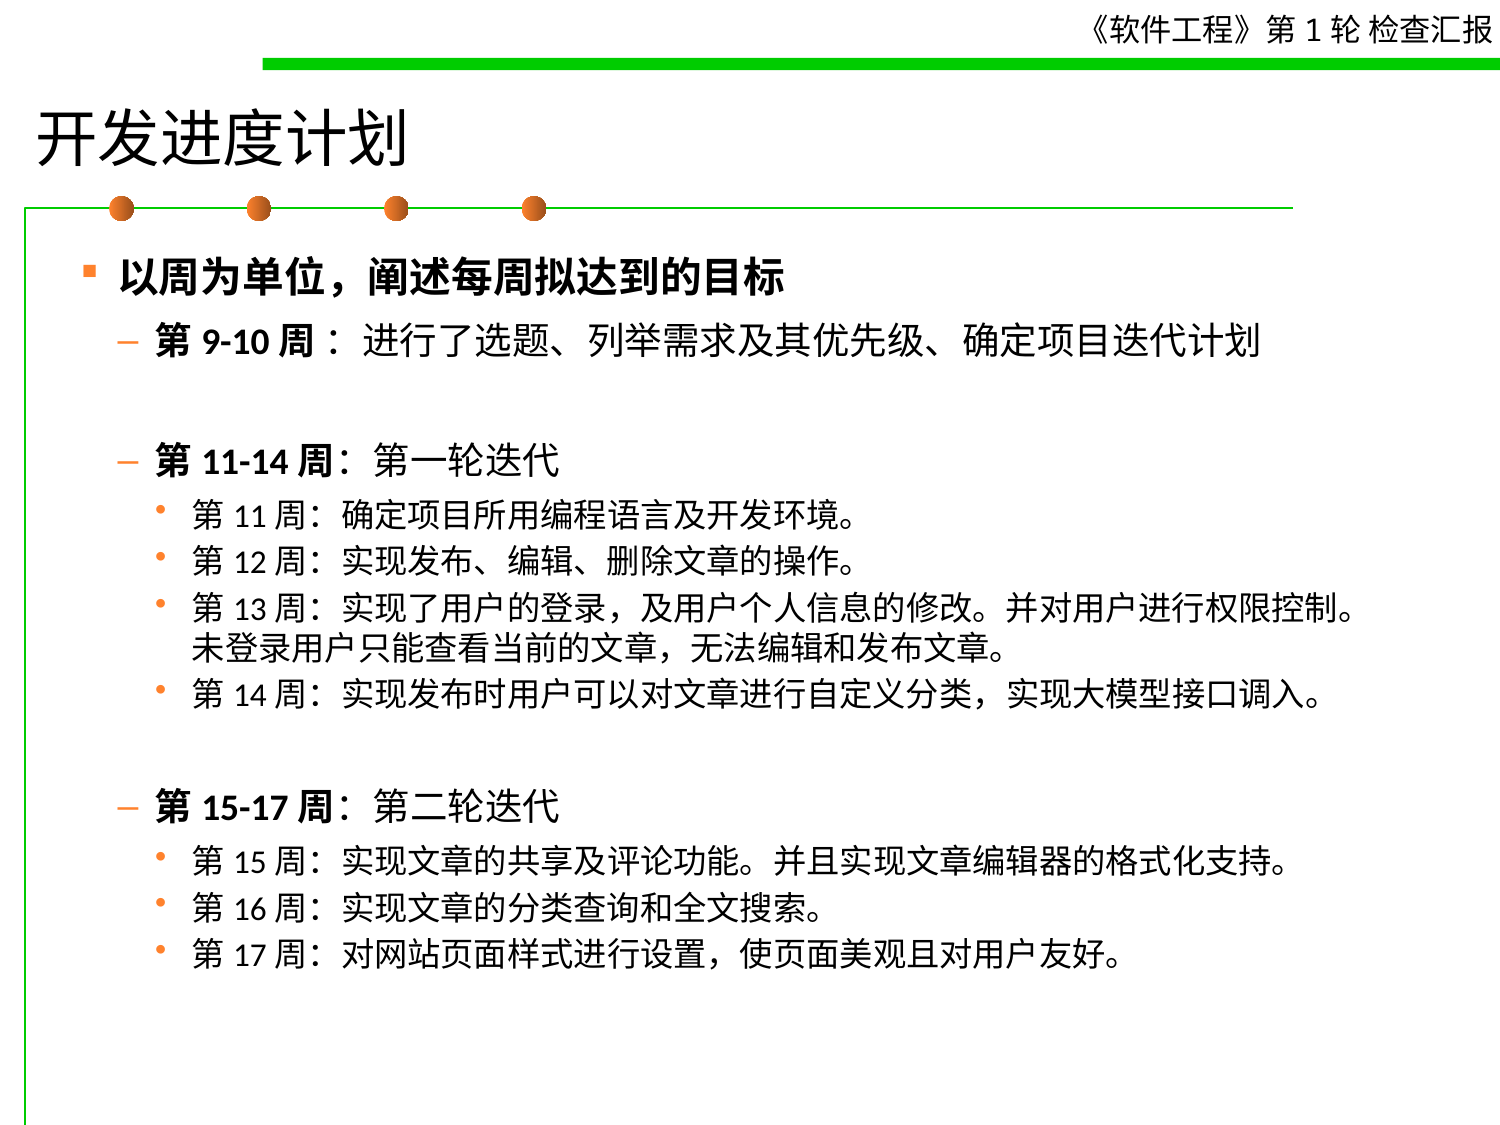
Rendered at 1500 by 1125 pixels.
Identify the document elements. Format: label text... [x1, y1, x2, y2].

list 以周为单位，阐述每周拟达到的目标 第9-10周 ：进行了选题、列举需求及其优先级、确定项目迭代计划 第11-14周：第一轮迭代 第11周：确定项目所用编程语言及开发环境。 第12周：实现发布、编辑、删除文章的操作。 第13周：实现了用户的登录，及用户个人信息的修改。并对用户进行权限控制。未登录用户只能查看当前的文章，无法编辑和发布文章。 第14周：实现发布时用户可以对文章进行自定义分类，实现大模型接口调入。 第15-17周：第二轮迭代 第15周：实现文章的共享及评论功能。并且实现文章编辑器的格式化支持。 第16周：实现文章的分类查询和全文搜索。 第17周：对网站页面样式进行设置，使页面美观且对用户友好。 [64, 243, 1412, 1083]
title 开发进度计划 [20, 83, 1415, 190]
